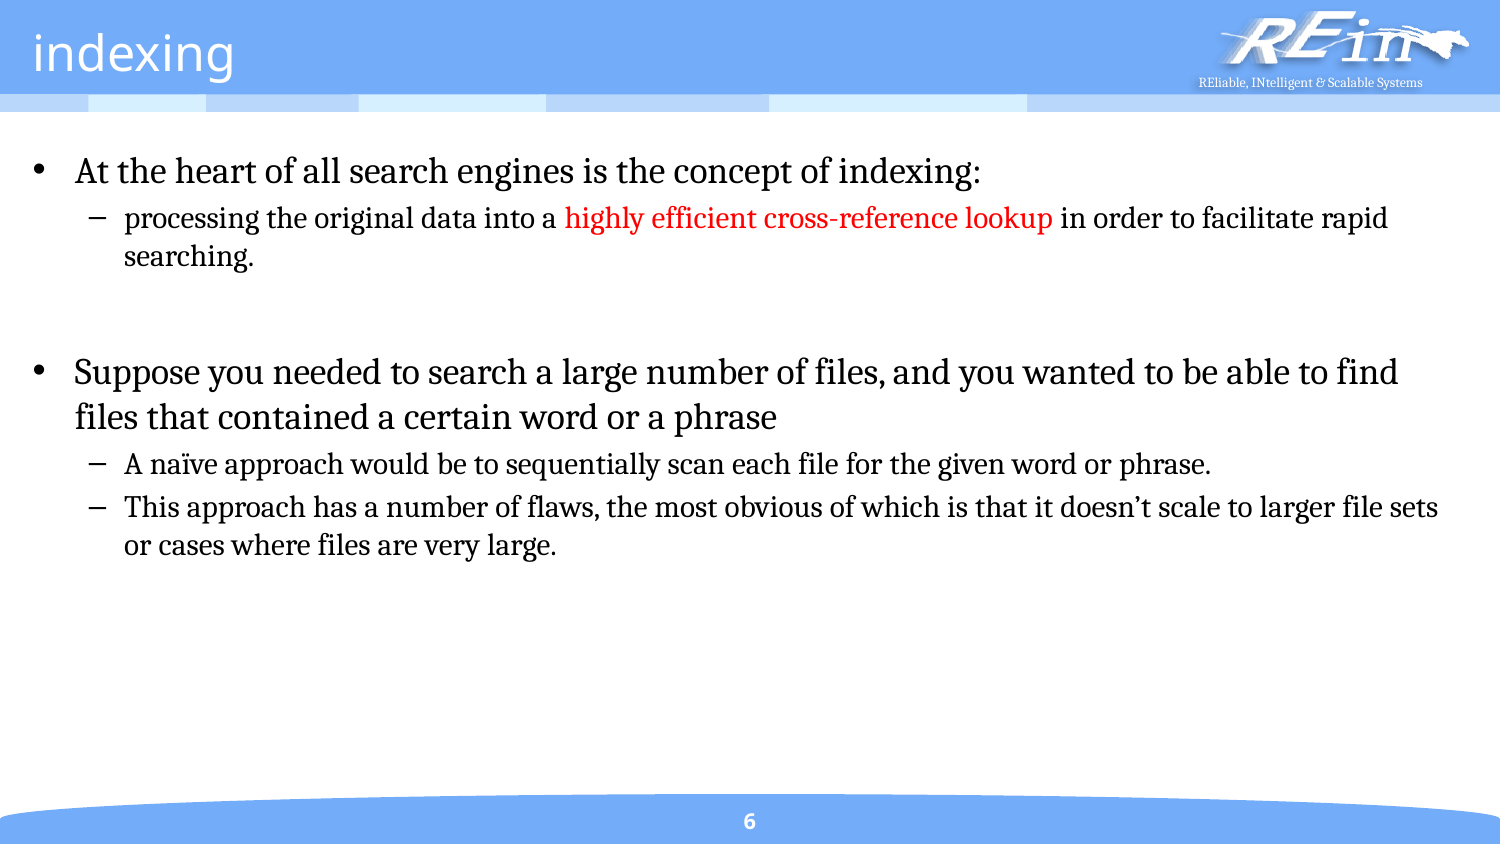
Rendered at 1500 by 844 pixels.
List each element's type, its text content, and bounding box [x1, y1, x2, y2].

list At the heart of all search engines is the concept of indexing: processing the original data into a highly efficient cross-reference lookup in order to facilitate rapid searching. Suppose you needed to search a large number of files, and you wanted to be able to find files that contained a certain word or a phrase A naïve approach would be to sequentially scan each file for the given word or phrase. This approach has a number of flaws, the most obvious of which is that it doesn’t scale to larger file sets or cases where files are very large. [17, 138, 1459, 786]
title indexing [17, 17, 1136, 86]
slide_number 6 [667, 802, 833, 842]
